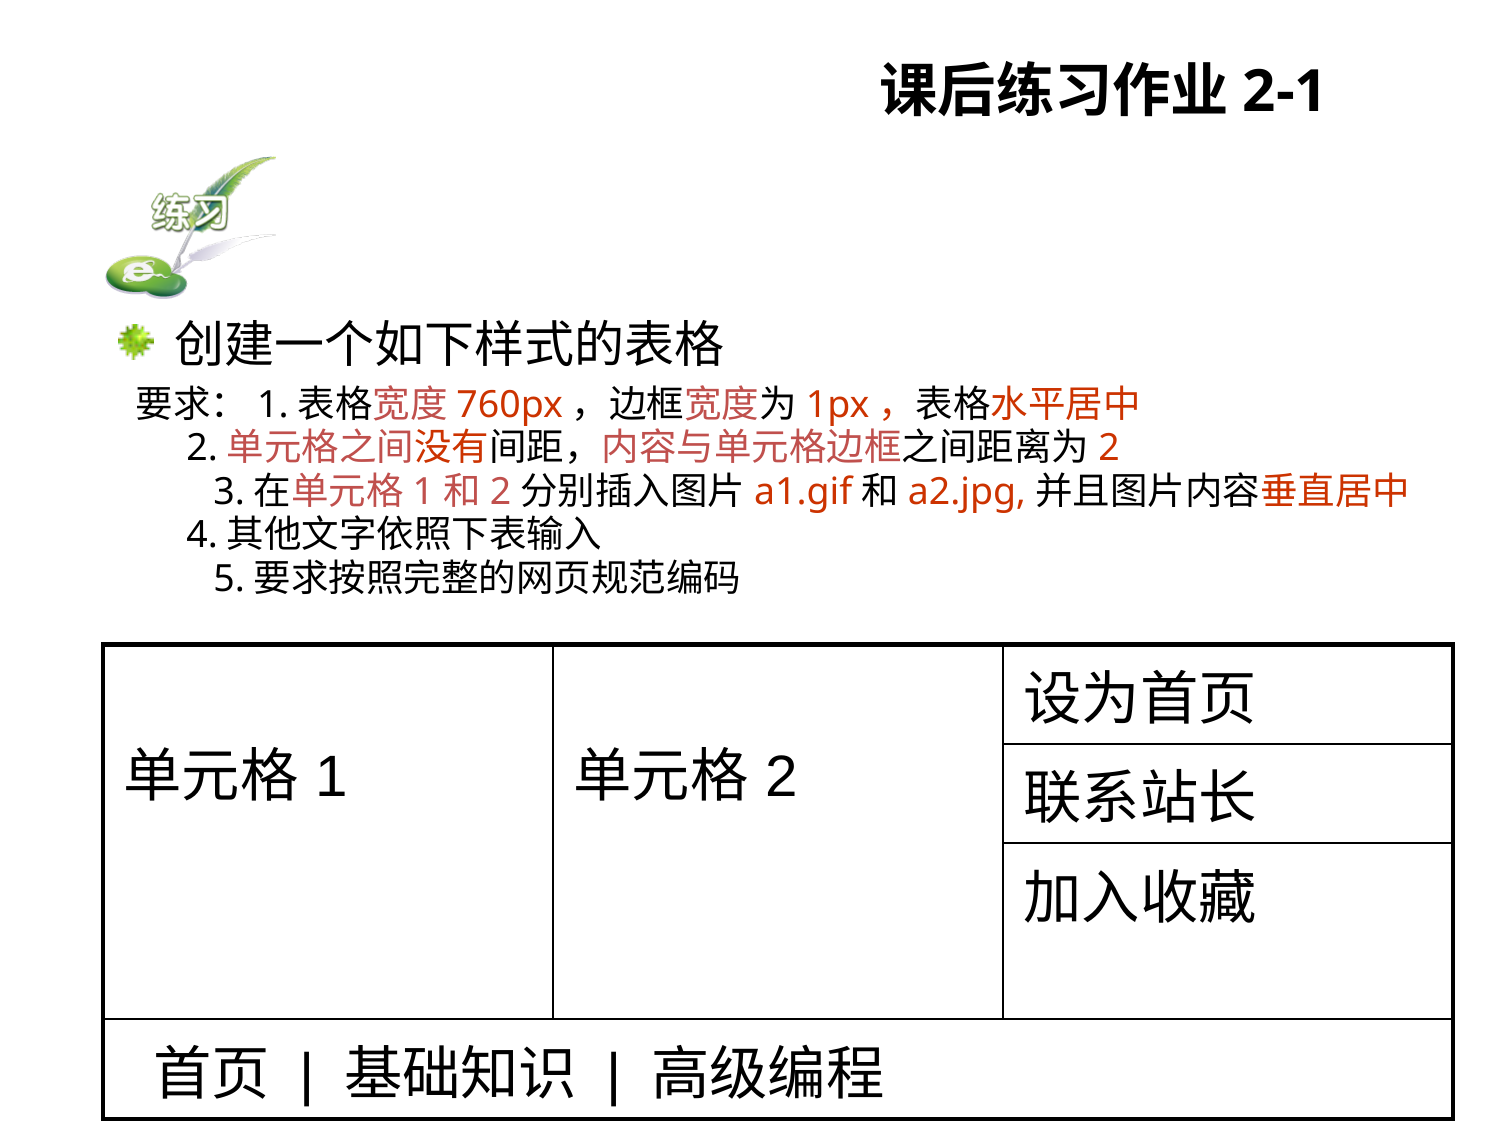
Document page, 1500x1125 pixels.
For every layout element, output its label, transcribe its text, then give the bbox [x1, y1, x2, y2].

table_cell 首页 | 基础知识 | 高级编程 [105, 1020, 1451, 1117]
title 课后练习作业2-1 [719, 46, 1489, 130]
table_cell 加入收藏 [1004, 844, 1451, 1018]
table_header 设为首页 [1004, 647, 1451, 743]
picture [118, 324, 154, 360]
table_cell 联系站长 [1004, 745, 1451, 842]
list 创建一个如下样式的表格 要求：1.表格宽度760px，边框宽度为1px，表格水平居中 2.单元格之间没有间距，内容与单元格边框之间距离为2 3.在单元格1和2分别插入图片a1.gif和a2.jpg,并且图片内容垂直居中 4.其他文字依照下表输入 5.要求按照完整的网页规范编码 [102, 304, 1454, 642]
table_header 单元格1 [105, 647, 552, 1018]
table_header 单元格2 [554, 647, 1002, 1018]
picture [105, 128, 276, 299]
